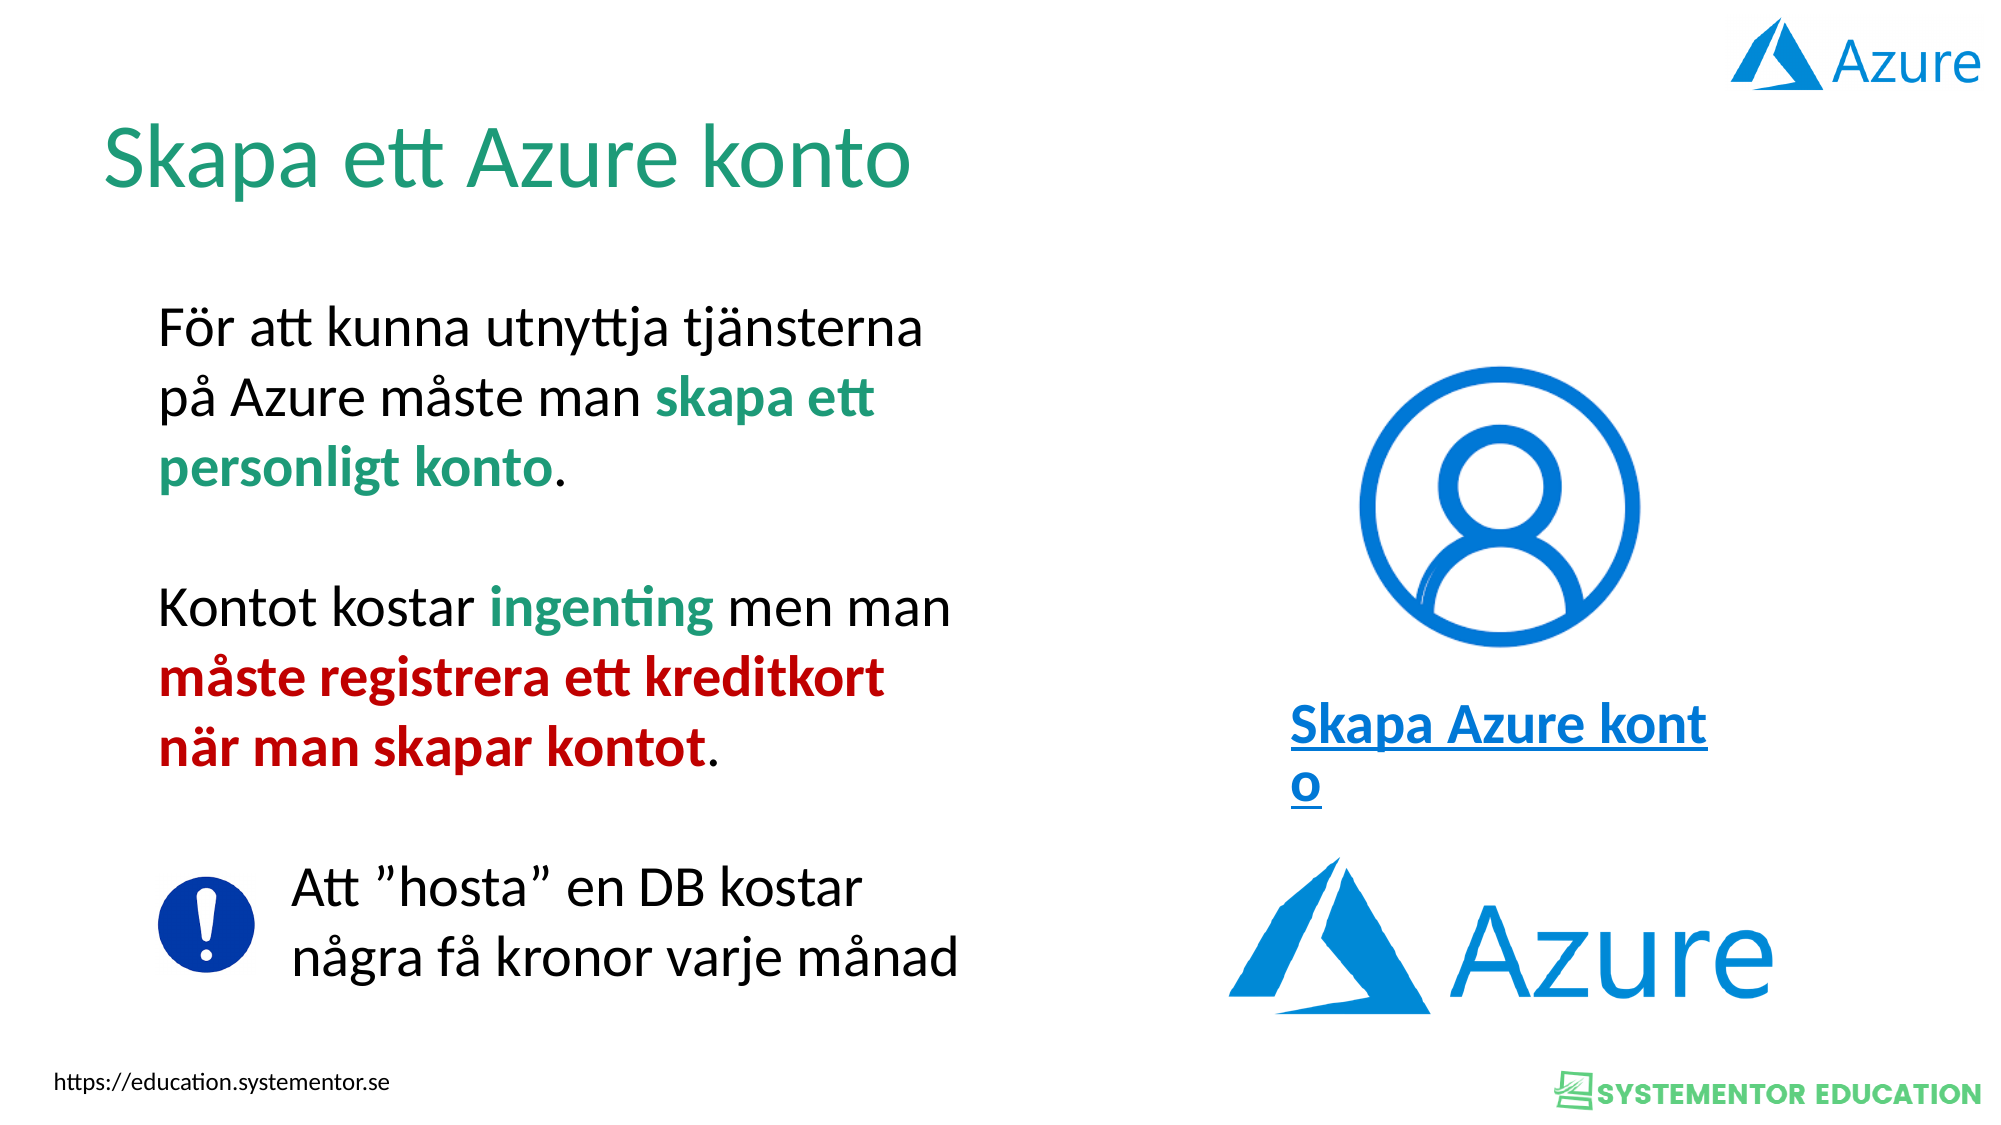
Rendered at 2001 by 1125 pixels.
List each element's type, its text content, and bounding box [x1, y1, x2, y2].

picture [1216, 850, 1781, 1017]
picture [155, 873, 256, 976]
text_box Skapa ett Azure konto [88, 88, 1813, 253]
picture [1724, 13, 1984, 91]
picture [1545, 1058, 1995, 1125]
picture [1352, 359, 1649, 656]
text_box För att kunna utnyttja tjänsterna på Azure måste man skapa ett personligt konto. Kontot kostar ingenting men man måste registrera ett kreditkort när man skapar kontot. Att ”hosta” en DB kostar några få kronor varje månad [144, 280, 983, 995]
text_box Skapa Azure konto [1276, 677, 1723, 763]
